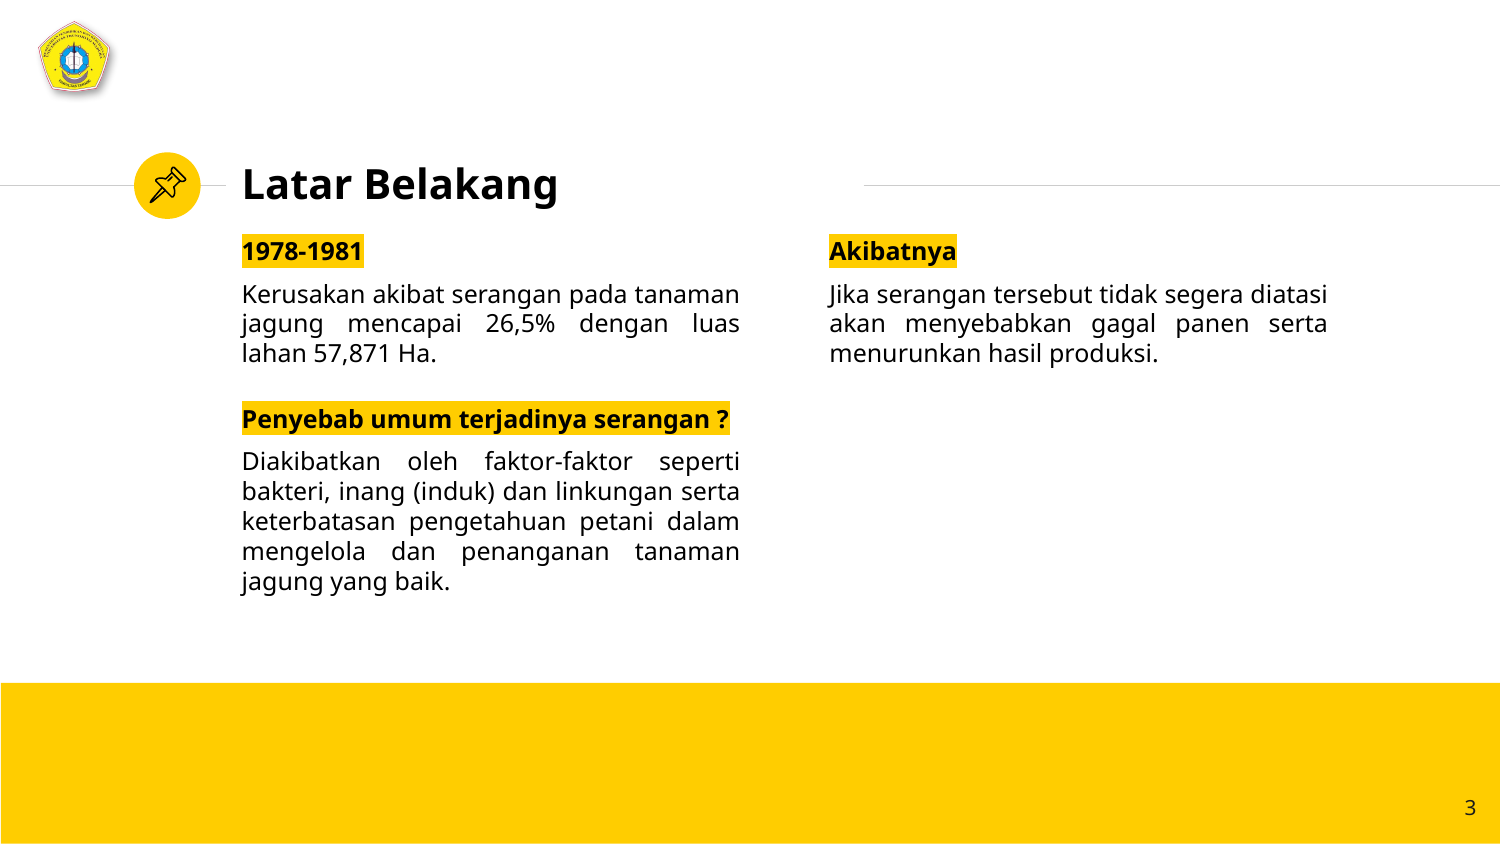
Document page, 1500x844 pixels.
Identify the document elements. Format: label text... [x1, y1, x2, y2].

title Latar Belakang [226, 146, 863, 219]
picture [38, 21, 110, 92]
text_box 1978-1981 Kerusakan akibat serangan pada tanaman jagung mencapai 26,5% dengan luas lahan 57,871 Ha. [226, 220, 756, 388]
text_box Akibatnya Jika serangan tersebut tidak segera diatasi akan menyebabkan gagal panen serta menurunkan hasil produksi. [814, 220, 1344, 458]
slide_number 3 [1401, 779, 1492, 844]
text_box [0, 682, 1500, 844]
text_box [150, 166, 186, 203]
text_box Penyebab umum terjadinya serangan ? Diakibatkan oleh faktor-faktor seperti bakteri, inang (induk) dan linkungan serta keterbatasan pengetahuan petani dalam mengelola dan penanganan tanaman jagung yang baik. [226, 388, 756, 626]
